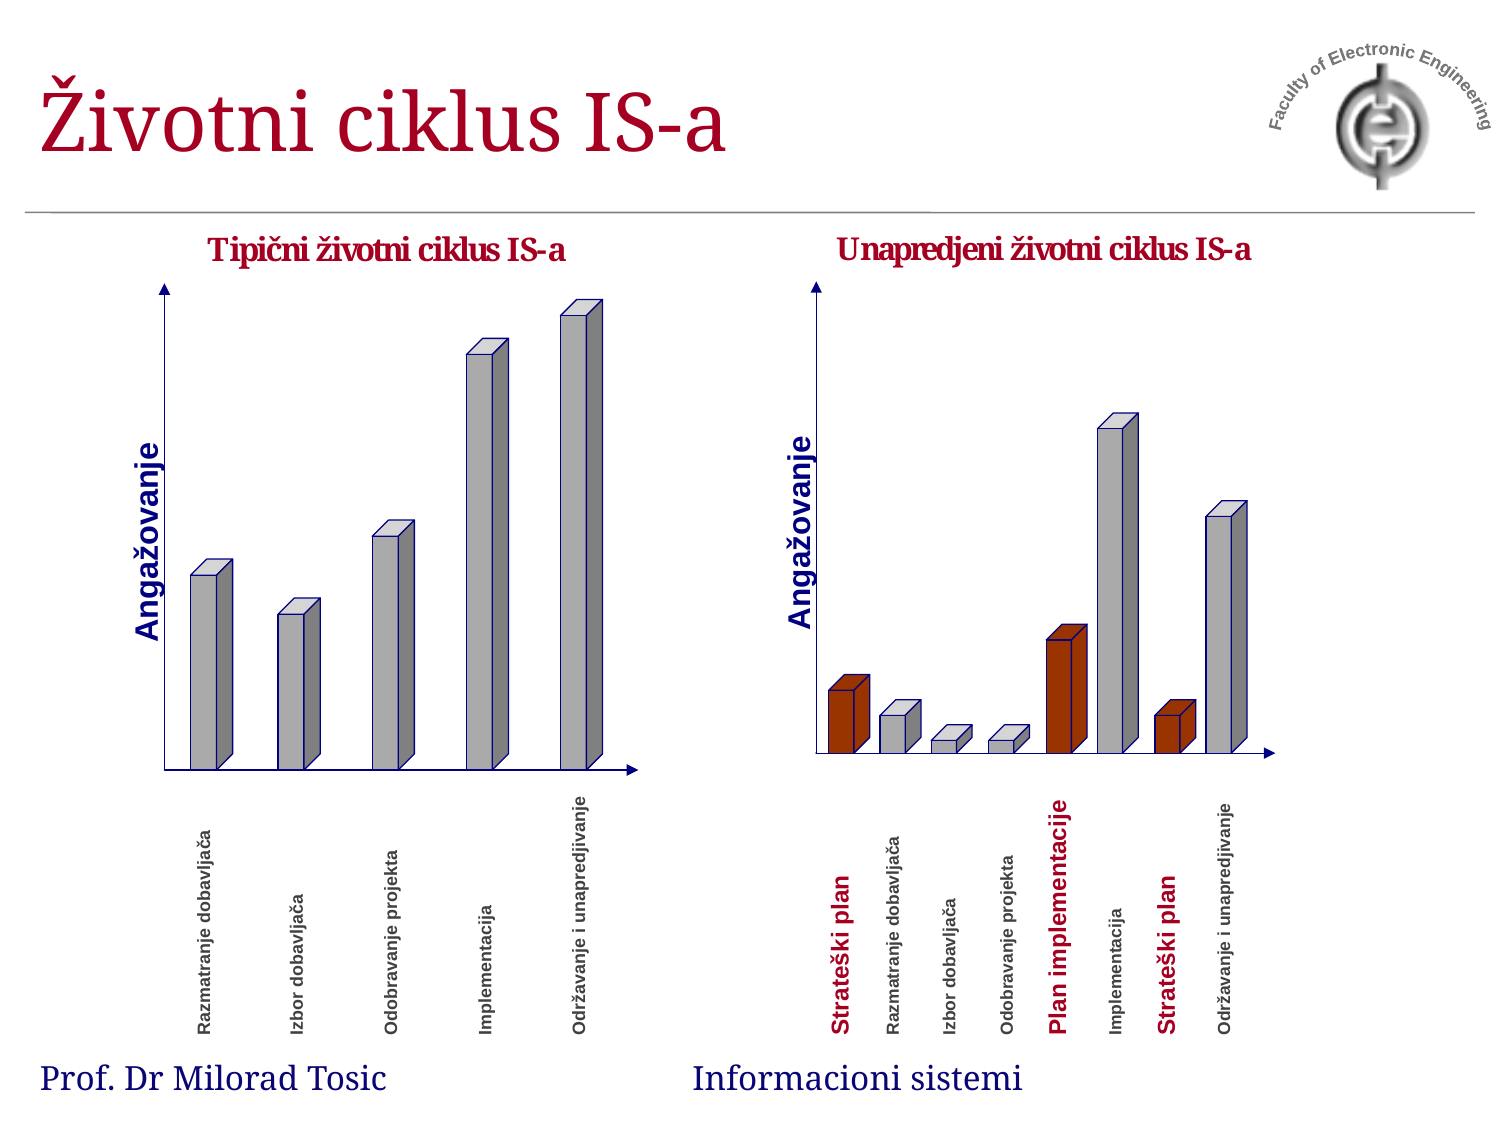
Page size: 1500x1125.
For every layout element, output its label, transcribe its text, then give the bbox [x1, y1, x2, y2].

picture [1314, 49, 1453, 208]
footer Prof. Dr Milorad Tosic Informacioni sistemi [24, 1049, 1201, 1101]
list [121, 224, 641, 1038]
title Životni ciklus IS-a [24, 37, 1276, 201]
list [774, 224, 1278, 1038]
